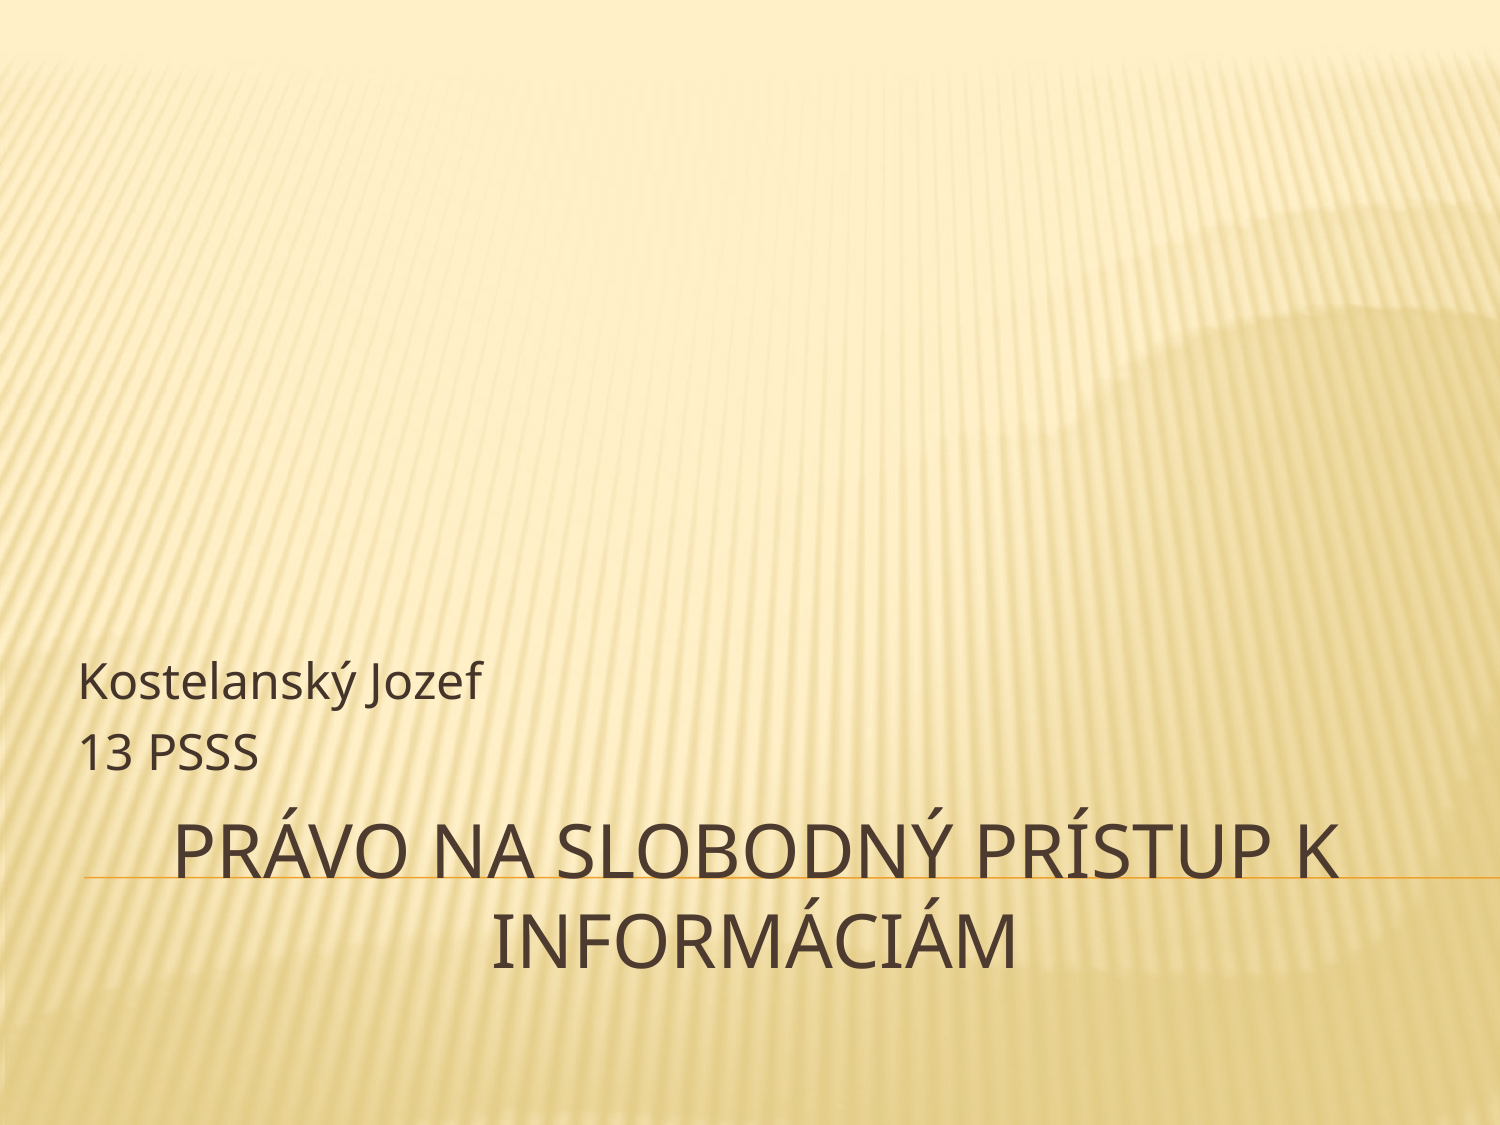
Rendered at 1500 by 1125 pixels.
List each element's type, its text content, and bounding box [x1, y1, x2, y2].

subtitle Kostelanský Jozef 13 PSSS [62, 637, 1450, 788]
title Právo na slobodný prístup k informáciám [62, 796, 1450, 997]
